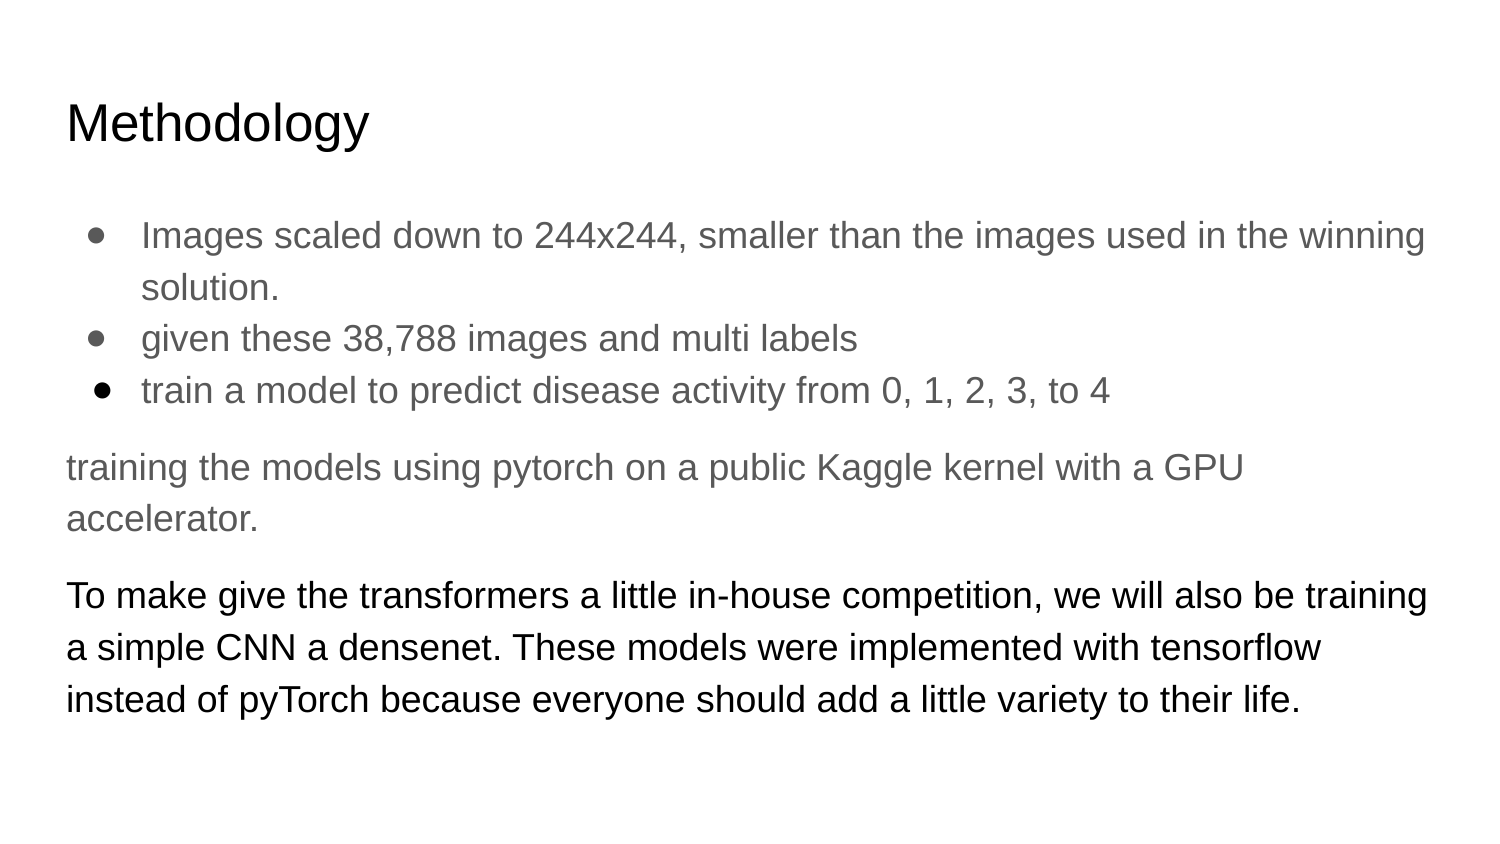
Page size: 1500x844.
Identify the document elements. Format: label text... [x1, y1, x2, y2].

list Images scaled down to 244x244, smaller than the images used in the winning solution. given these 38,788 images and multi labels train a model to predict disease activity from 0, 1, 2, 3, to 4 training the models using pytorch on a public Kaggle kernel with a GPU accelerator. To make give the transformers a little in-house competition, we will also be training a simple CNN a densenet. These models were implemented with tensorflow instead of pyTorch because everyone should add a little variety to their life. [51, 189, 1449, 750]
title Methodology [51, 72, 1449, 167]
